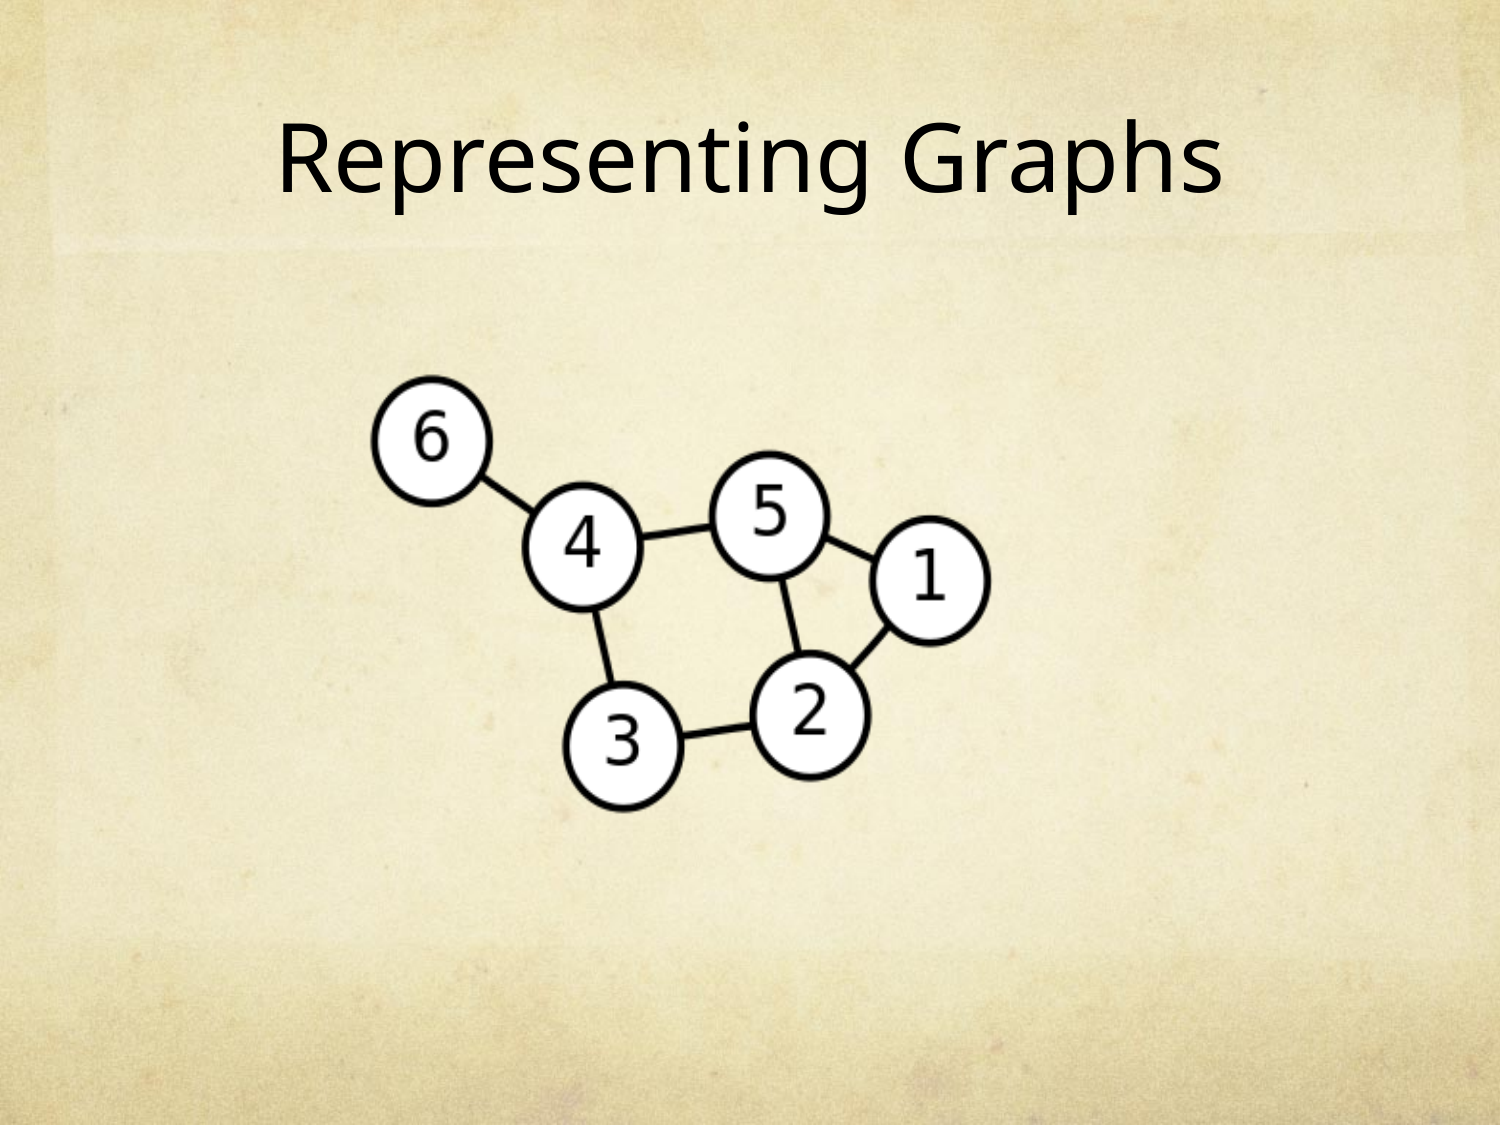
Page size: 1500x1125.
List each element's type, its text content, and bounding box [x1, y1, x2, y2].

title Representing Graphs [150, 82, 1350, 225]
picture [0, 0, 1500, 1125]
